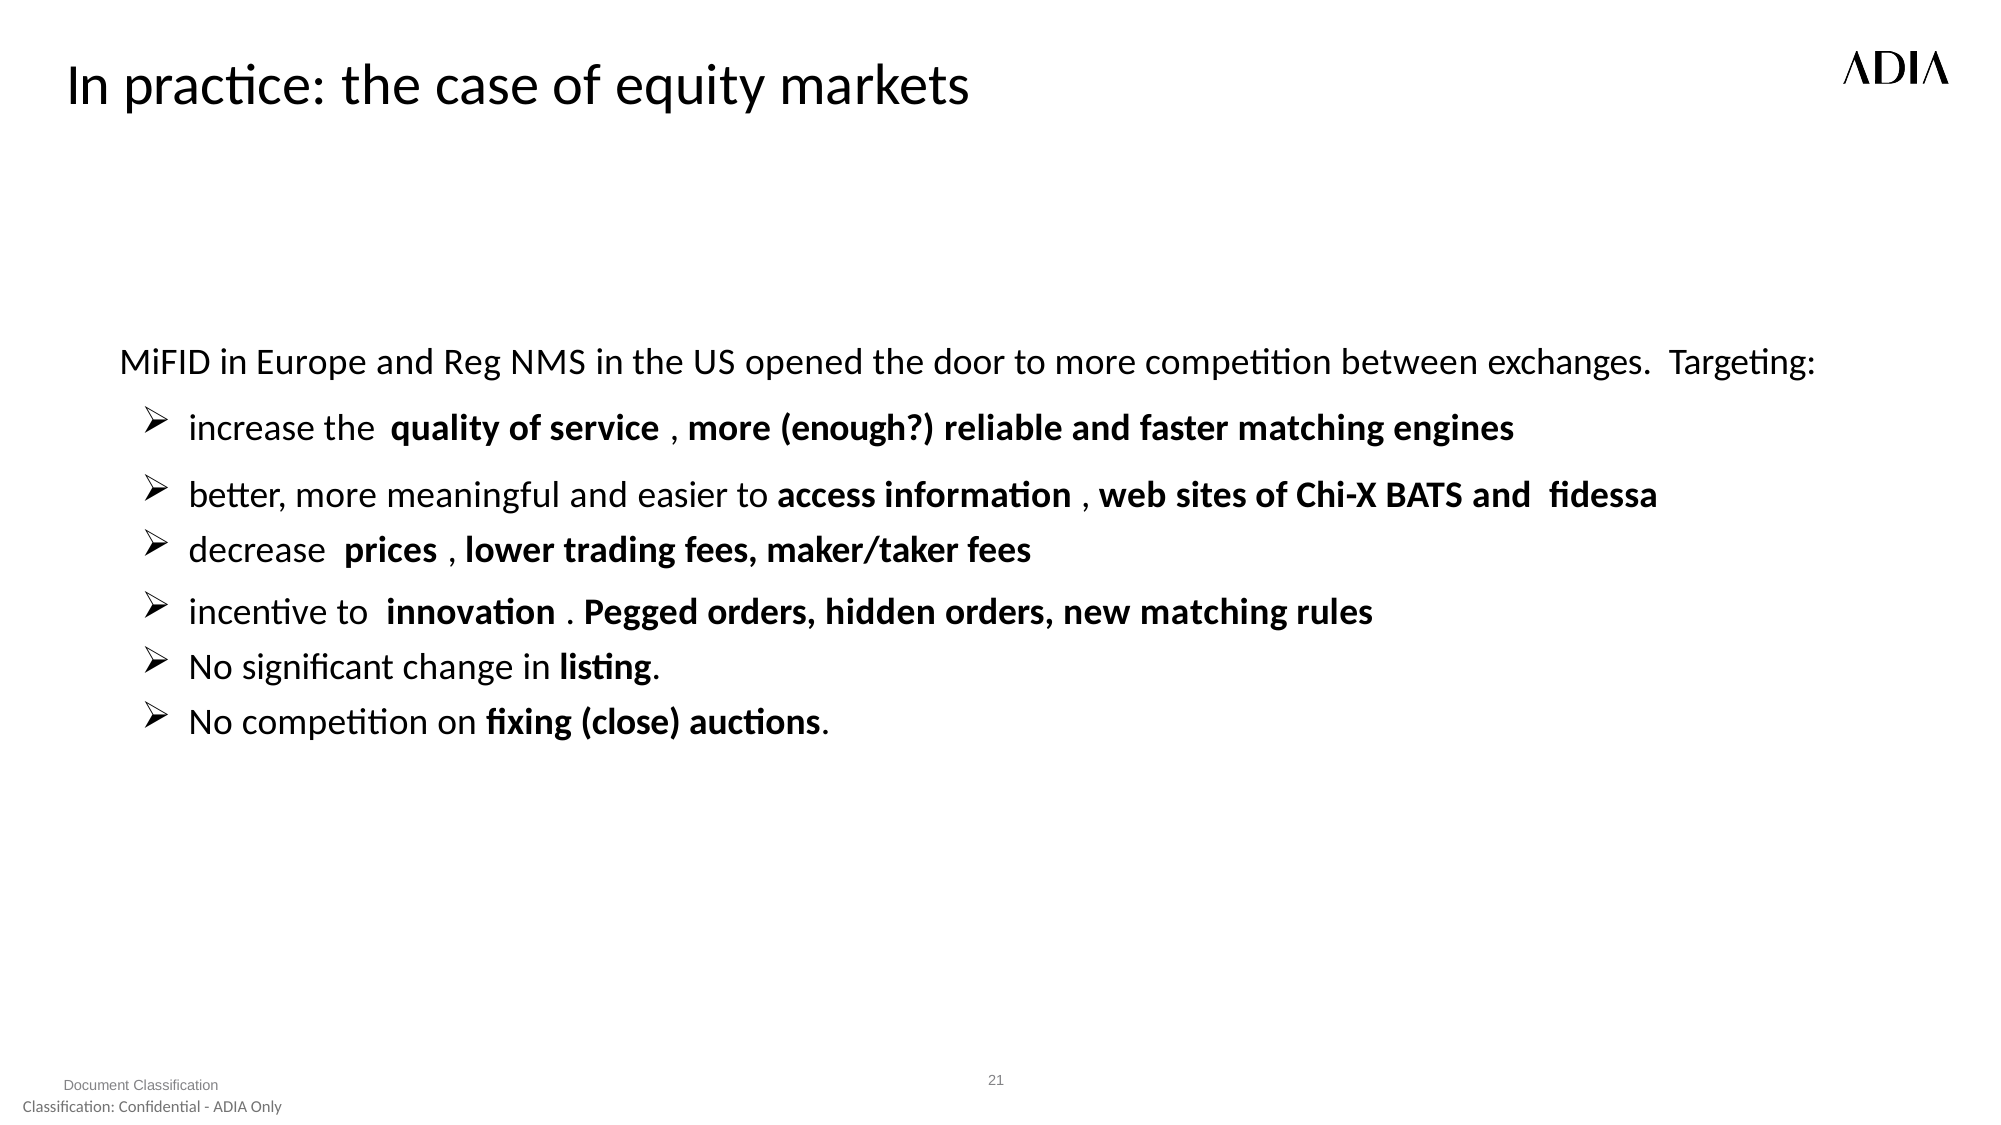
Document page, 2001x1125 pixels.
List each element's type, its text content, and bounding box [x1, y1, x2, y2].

picture [1843, 51, 1949, 84]
footer Document Classification [63, 1075, 583, 1094]
text_box MiFID in Europe and Reg NMS in the US opened the door to more competition between exchanges. Targeting: increase the quality of service , more (enough?) reliable and faster matching engines better, more meaningful and easier to access information , web sites of Chi-X BATS and fidessa decrease prices , lower trading fees, maker/taker fees incentive to innovation . Pegged orders, hidden orders, new matching rules No significant change in listing. No competition on fixing (close) auctions. [102, 321, 1920, 750]
slide_number 21 [988, 1070, 1053, 1091]
title In practice: the case of equity markets [66, 39, 1752, 151]
